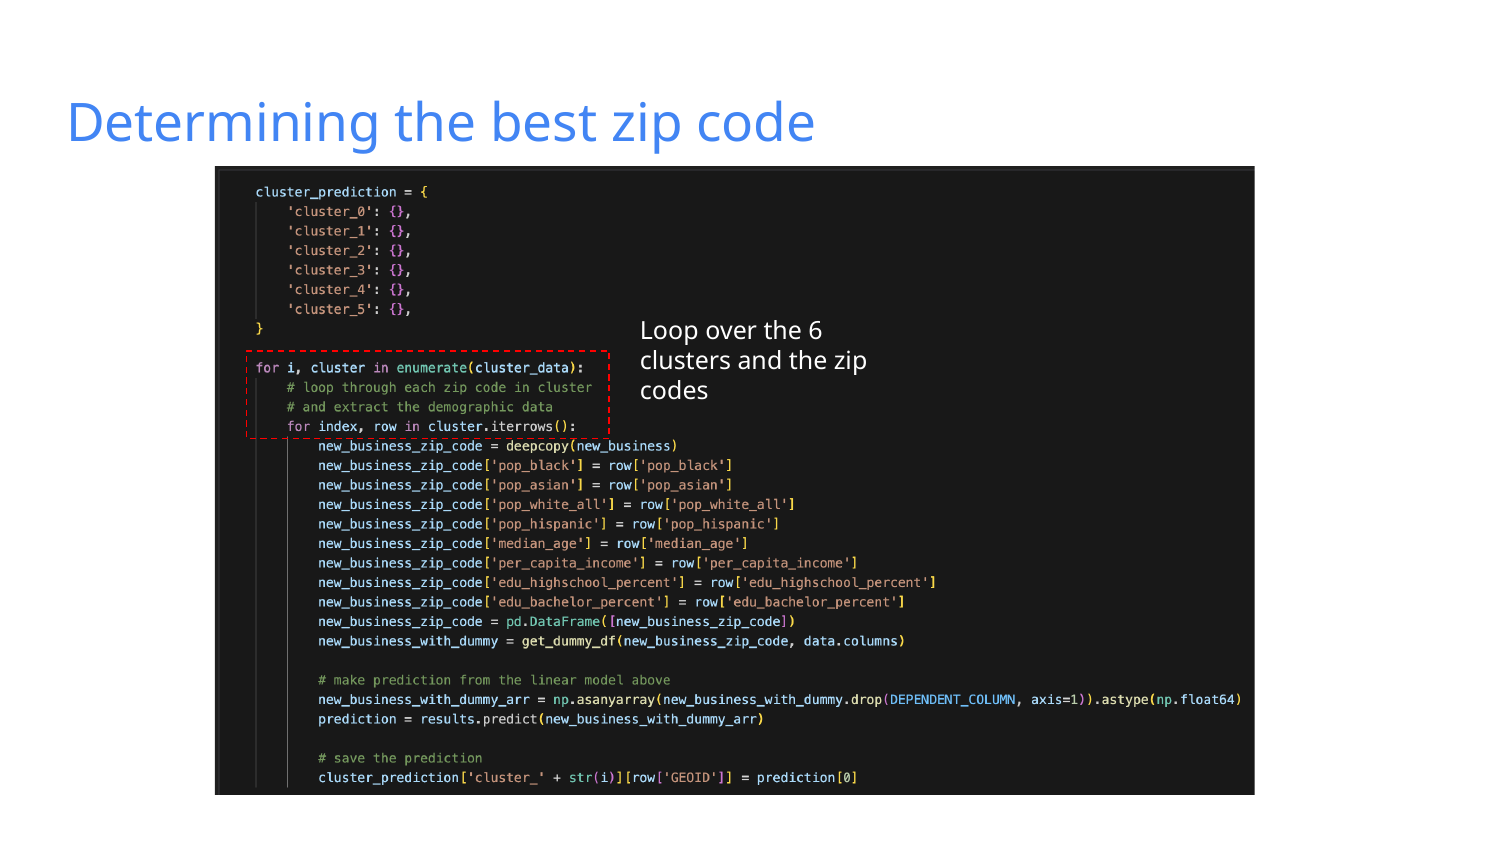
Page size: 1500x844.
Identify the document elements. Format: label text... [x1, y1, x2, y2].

title Determining the best zip code [51, 72, 1449, 167]
picture [214, 166, 1255, 795]
